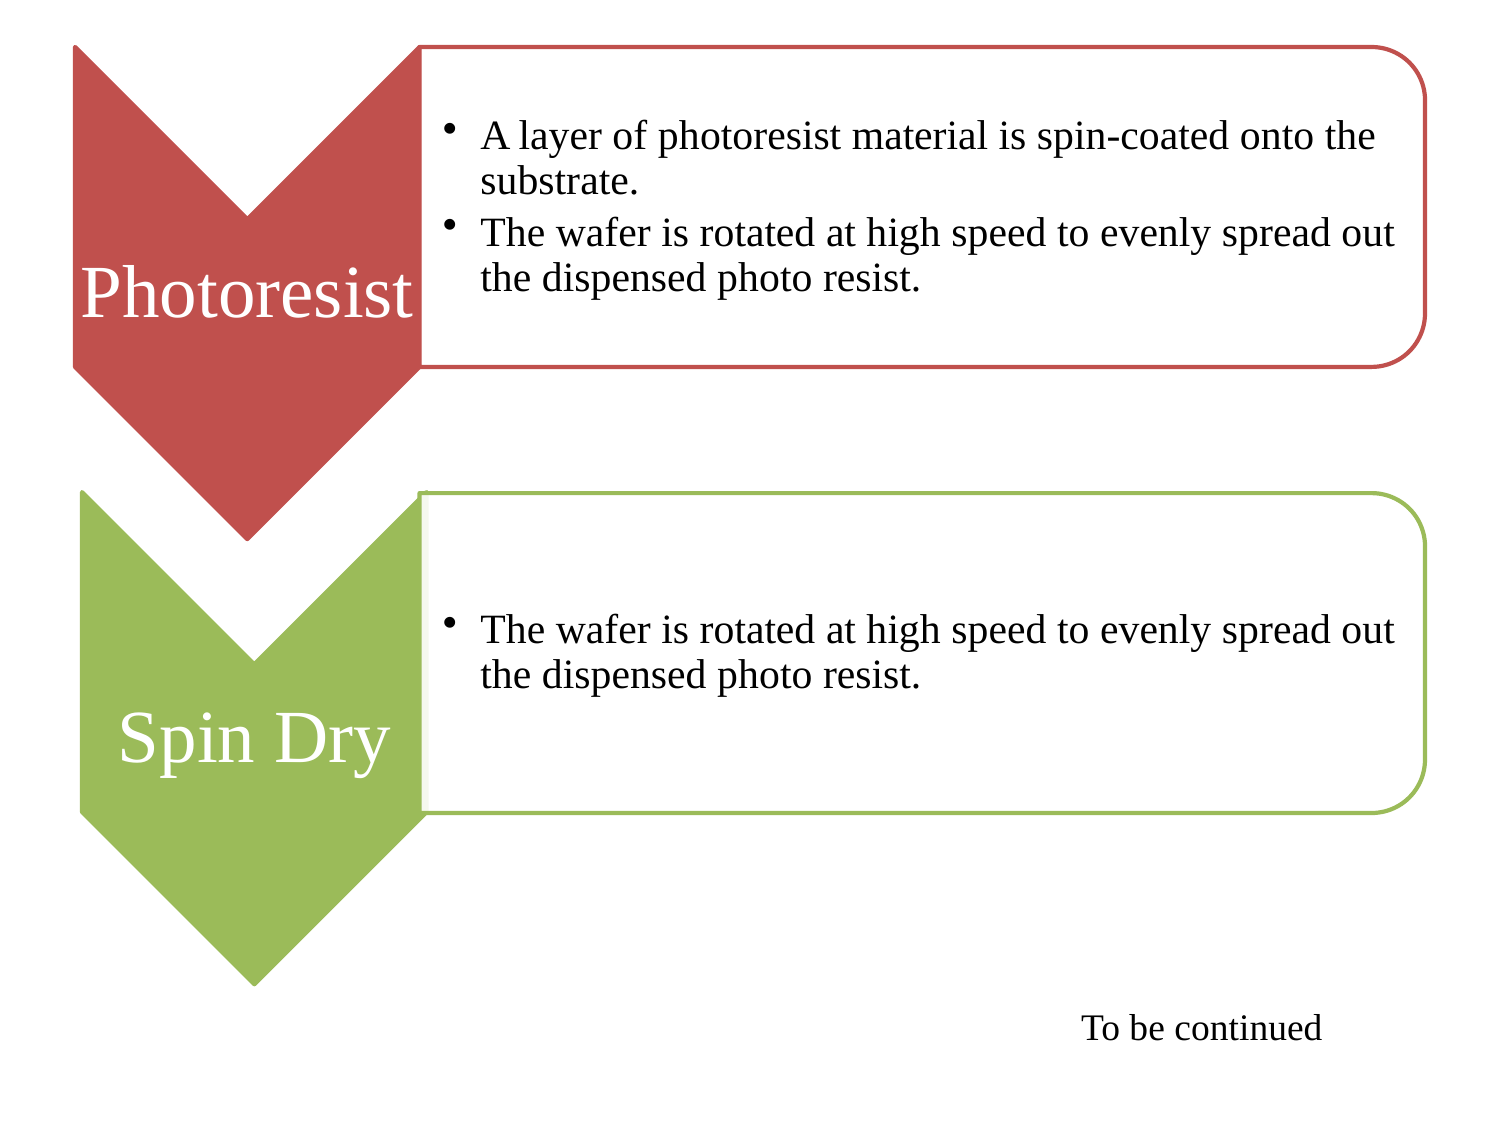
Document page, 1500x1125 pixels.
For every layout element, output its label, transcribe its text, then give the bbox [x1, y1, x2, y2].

text_box To be continued [1066, 996, 1453, 1056]
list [74, 46, 1426, 986]
